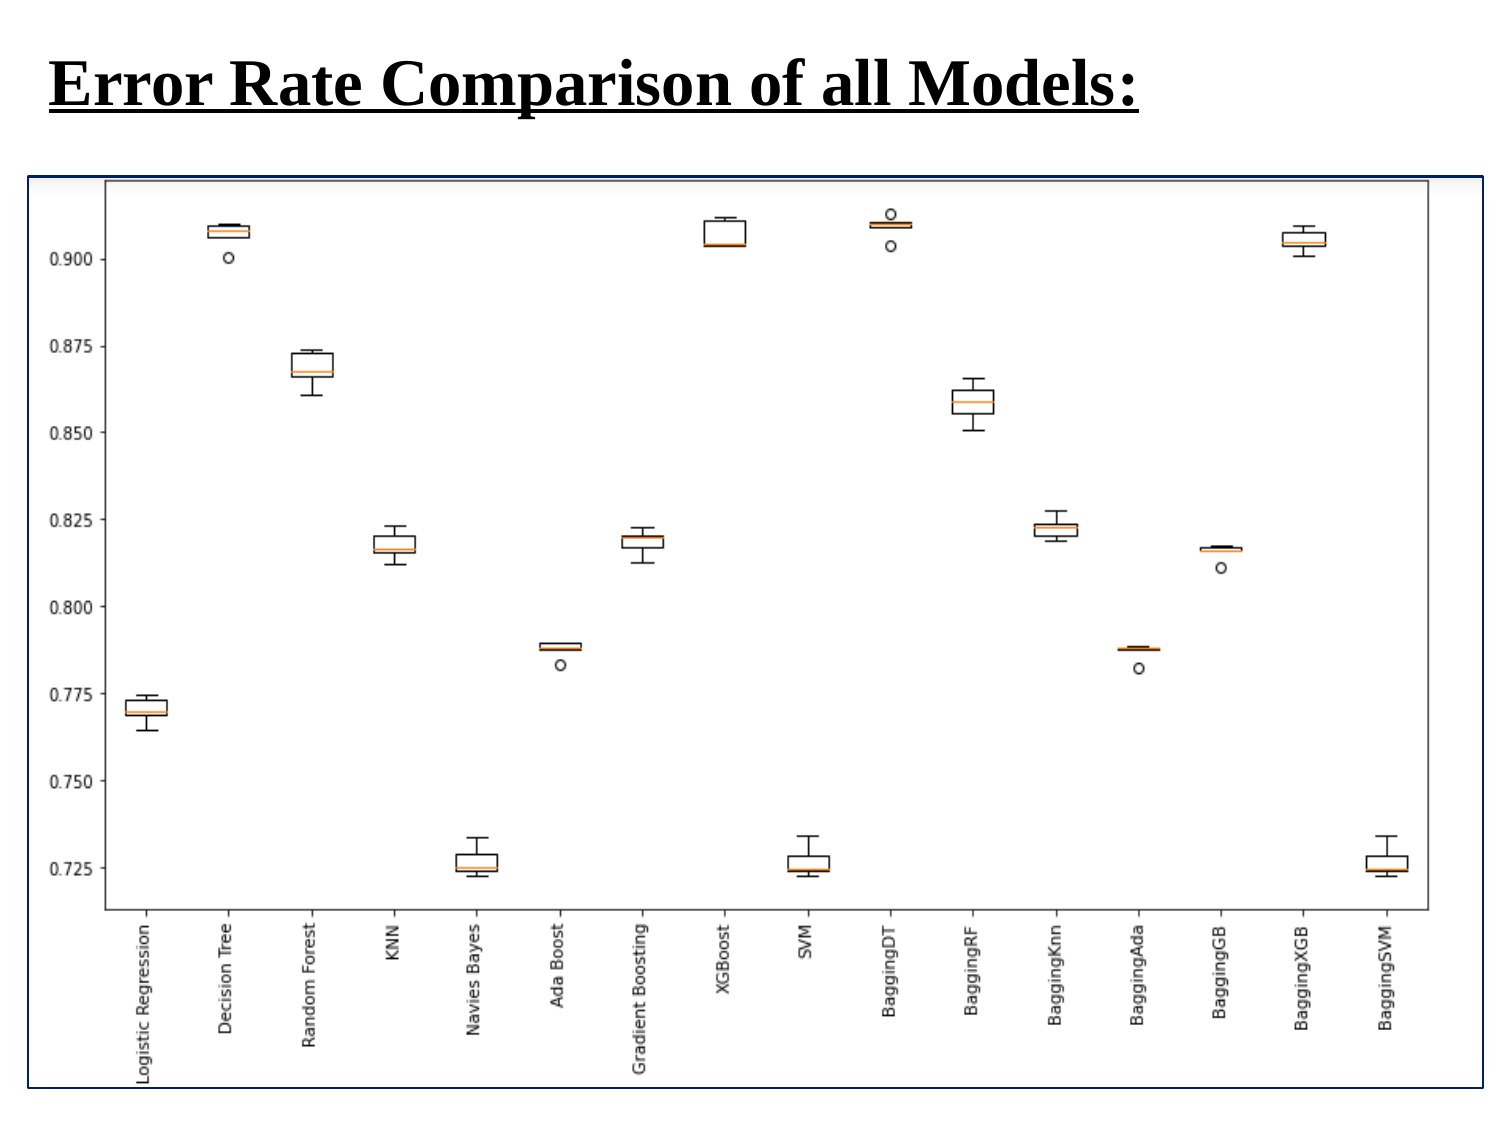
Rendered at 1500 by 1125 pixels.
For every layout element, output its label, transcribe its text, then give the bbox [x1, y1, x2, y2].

picture [29, 177, 1483, 1088]
text_box Error Rate Comparison of all Models: [33, 19, 1155, 126]
